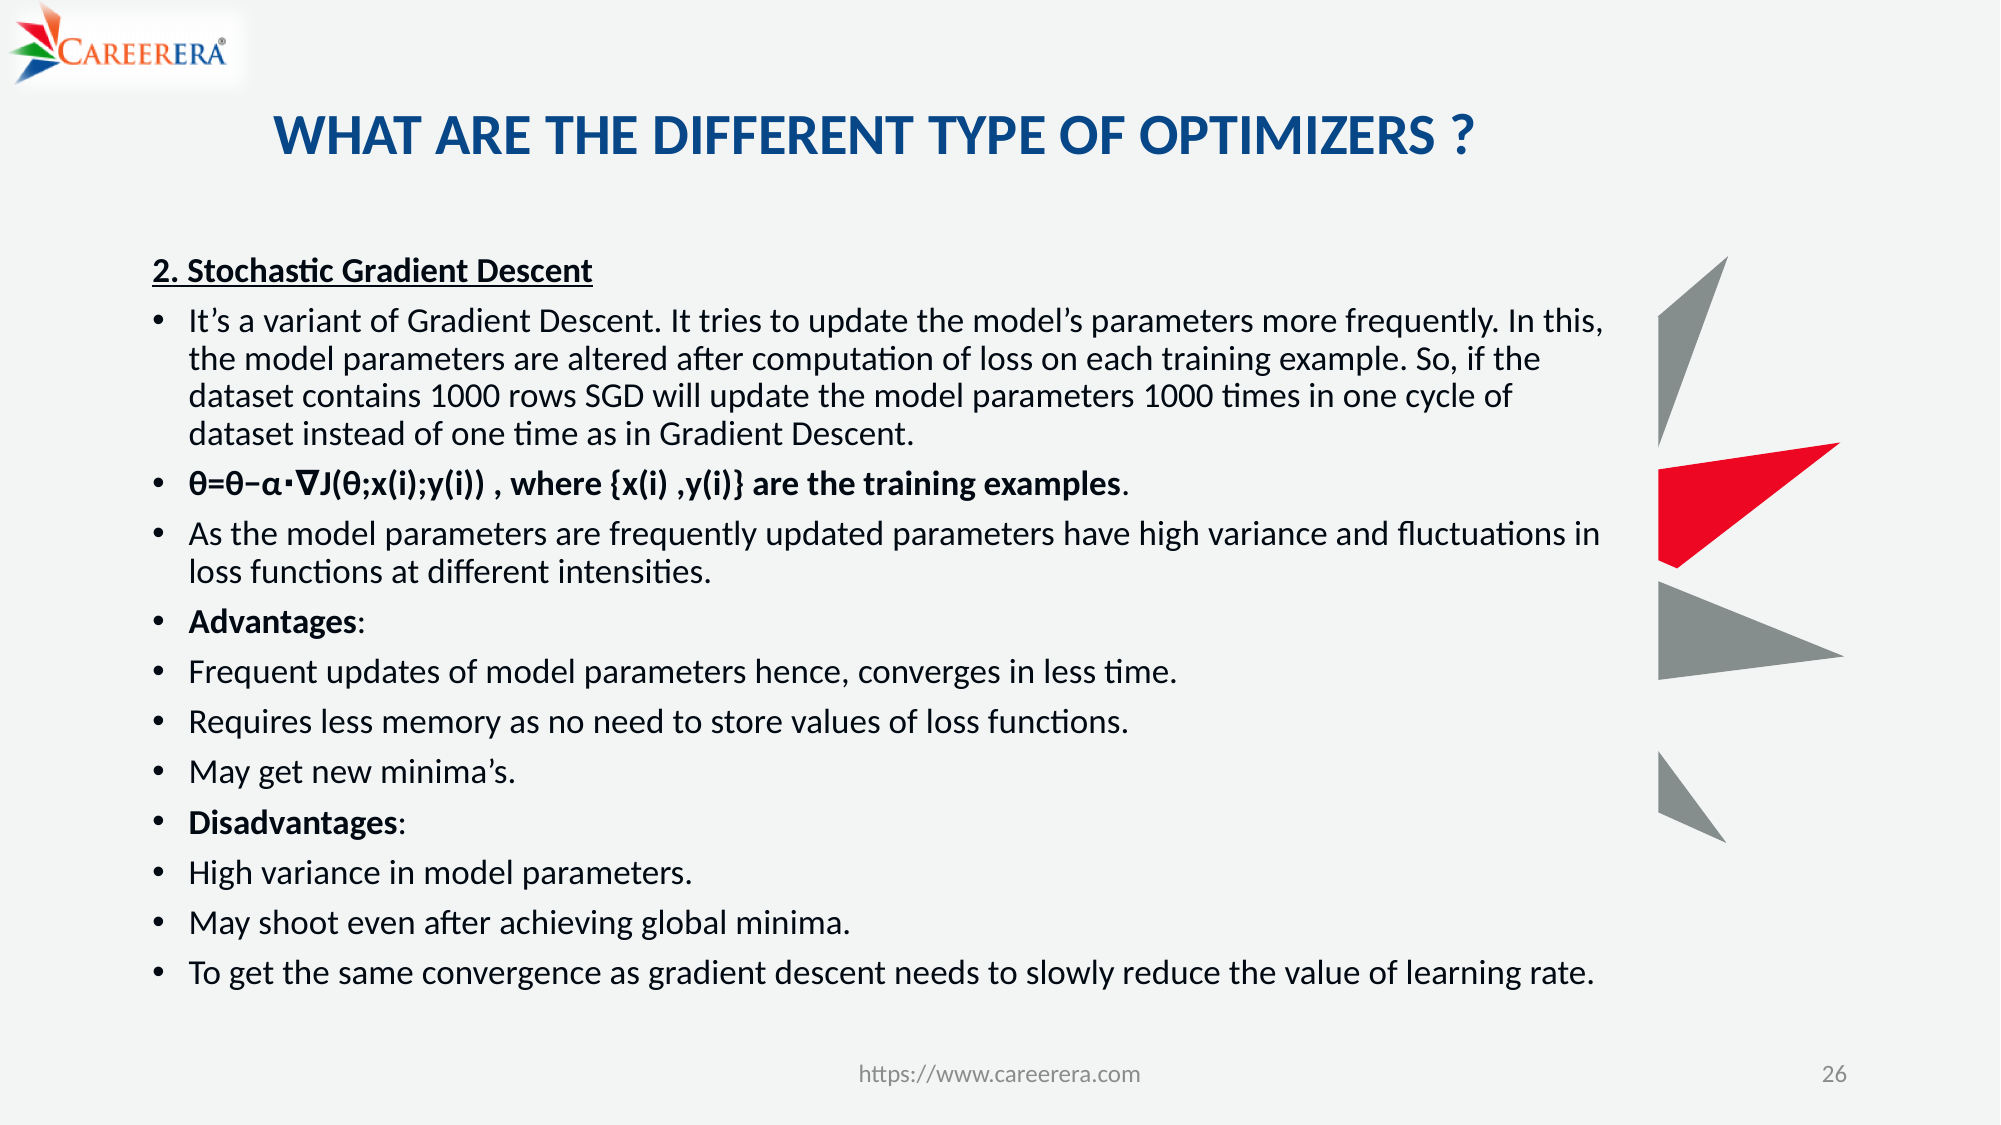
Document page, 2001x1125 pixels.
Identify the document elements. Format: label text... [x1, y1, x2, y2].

picture [0, 0, 262, 104]
slide_number 26 [1412, 1042, 1863, 1103]
title WHAT ARE THE DIFFERENT TYPE OF OPTIMIZERS ? [133, 77, 1617, 194]
list 2. Stochastic Gradient Descent It’s a variant of Gradient Descent. It tries to update the model’s parameters more frequently. In this, the model parameters are altered after computation of loss on each training example. So, if the dataset contains 1000 rows SGD will update the model parameters 1000 times in one cycle of dataset instead of one time as in Gradient Descent. θ=θ−α⋅∇J(θ;x(i);y(i)) , where {x(i) ,y(i)} are the training examples. As the model parameters are frequently updated parameters have high variance and fluctuations in loss functions at different intensities. Advantages: Frequent updates of model parameters hence, converges in less time. Requires less memory as no need to store values of loss functions. May get new minima’s. Disadvantages: High variance in model parameters. May shoot even after achieving global minima. To get the same convergence as gradient descent needs to slowly reduce the value of learning rate. [137, 226, 1622, 1018]
footer https://www.careerera.com [662, 1042, 1338, 1103]
